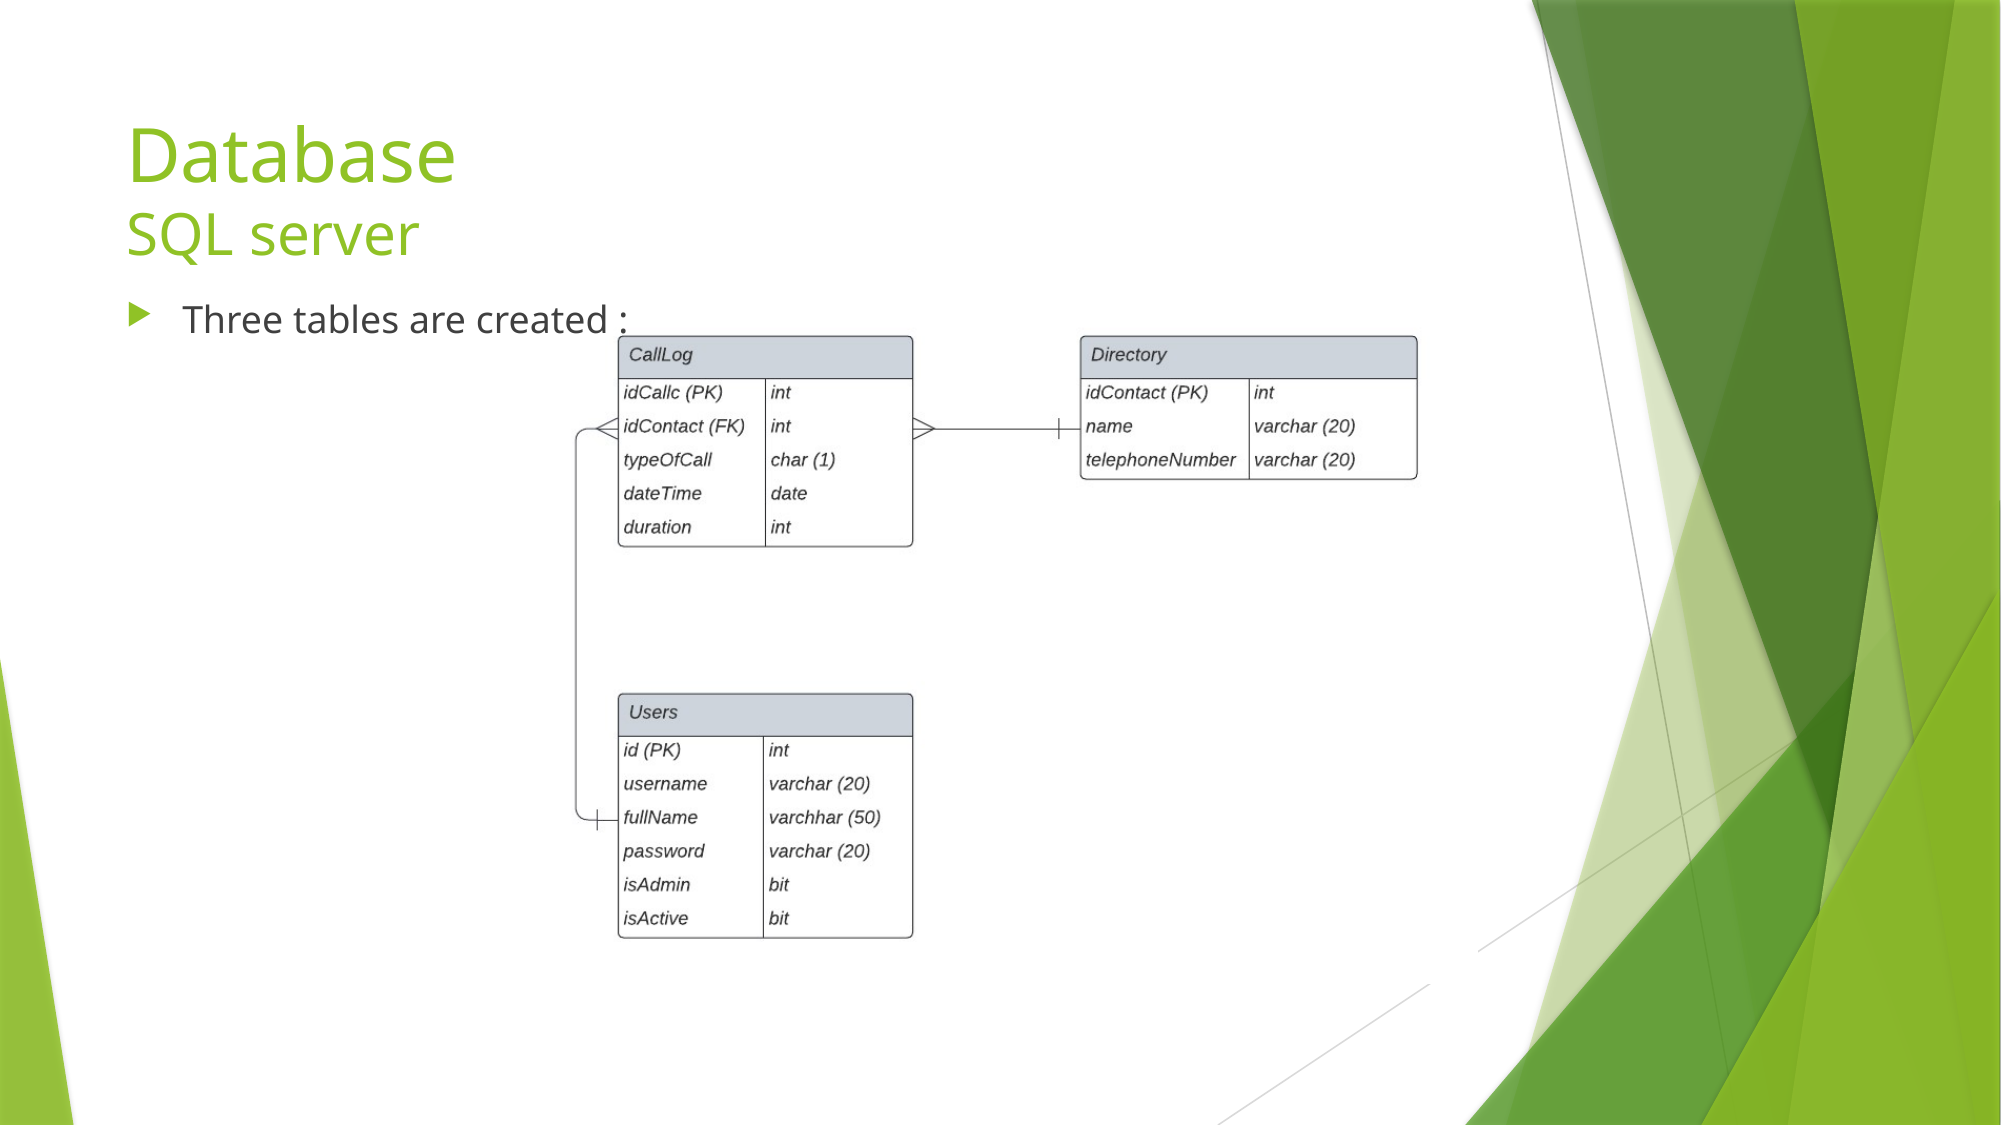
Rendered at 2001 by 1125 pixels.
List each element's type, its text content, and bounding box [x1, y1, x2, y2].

picture [520, 294, 1478, 985]
title Database SQL server [111, 99, 1522, 288]
list Three tables are created : [111, 288, 1637, 992]
